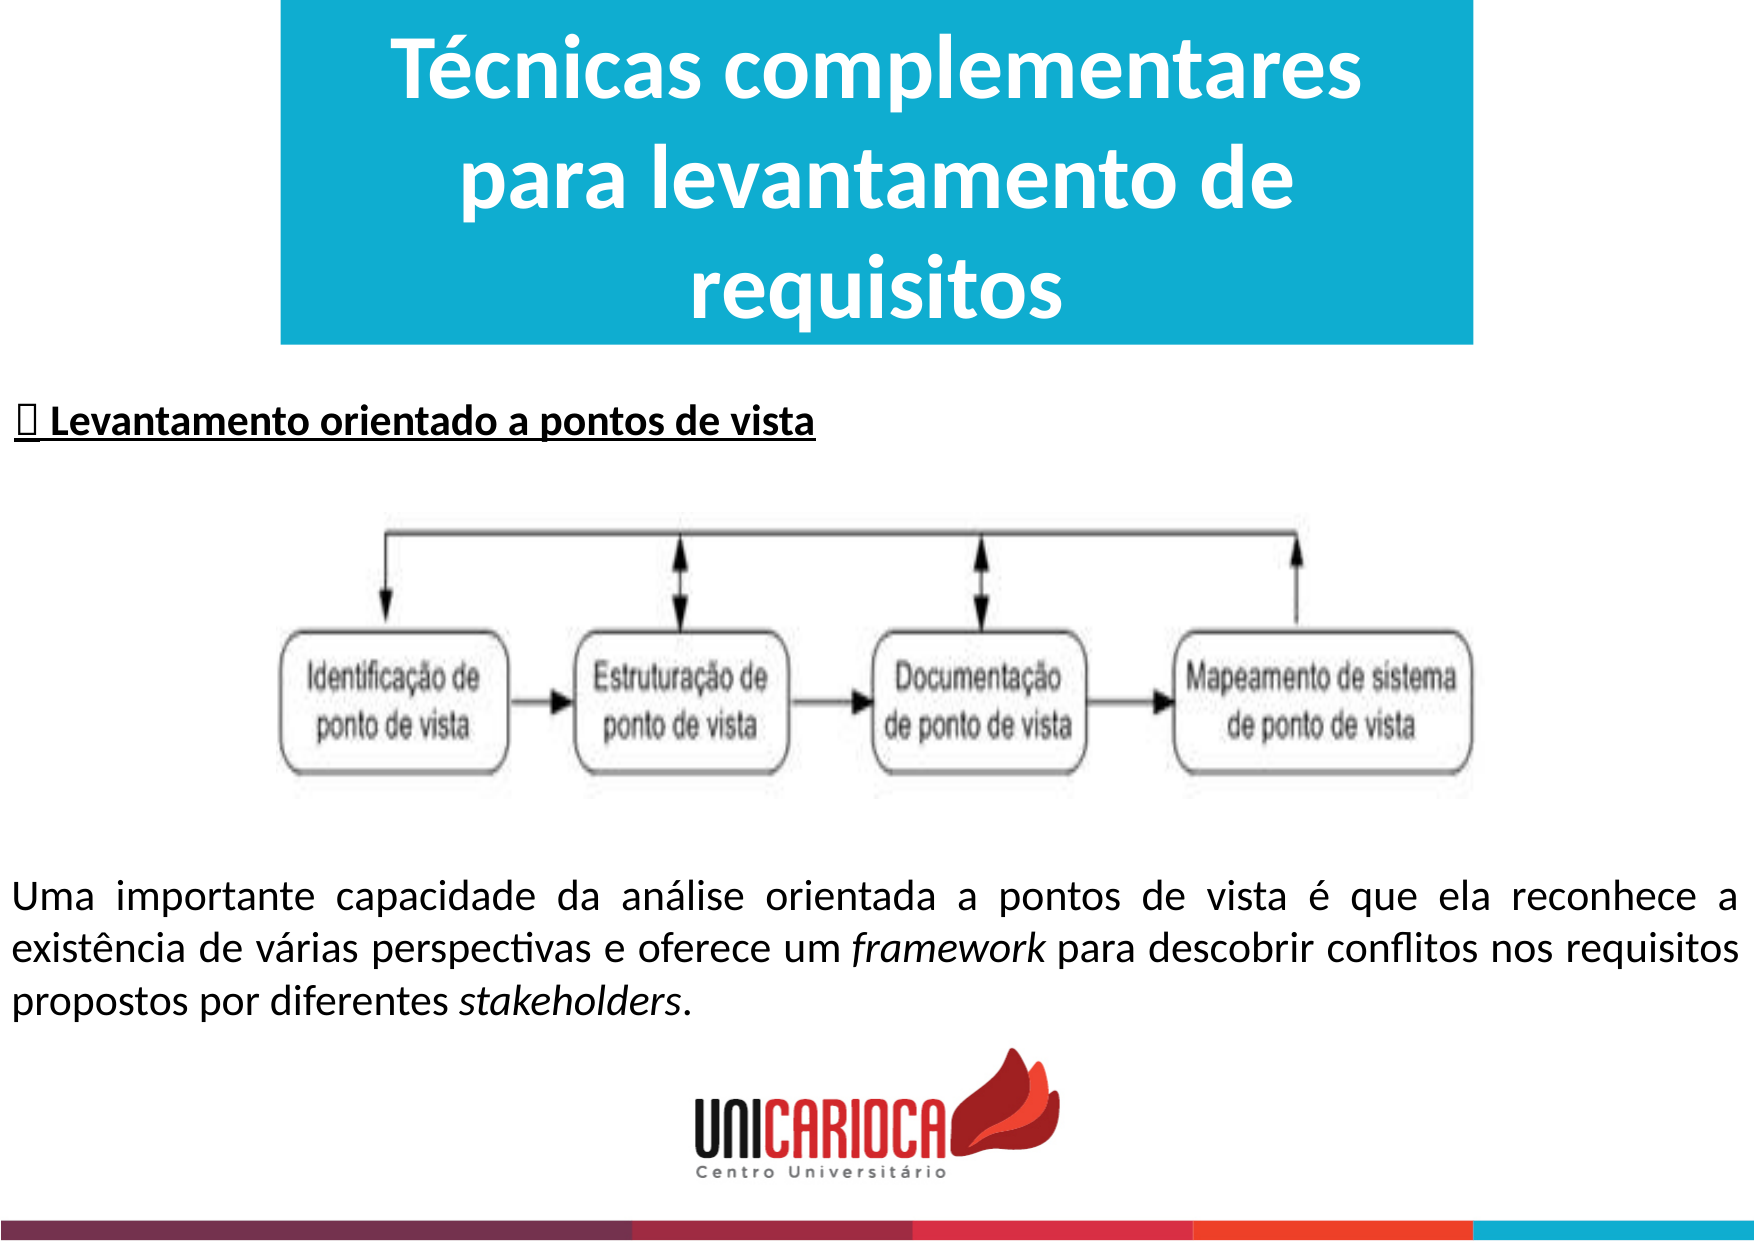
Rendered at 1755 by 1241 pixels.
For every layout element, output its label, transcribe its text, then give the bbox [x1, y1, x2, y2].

picture [0, 452, 1755, 859]
text_box  Levantamento orientado a pontos de vista [0, 383, 1755, 452]
text_box Uma importante capacidade da análise orientada a pontos de vista é que ela reconhece a existência de várias perspectivas e oferece um framework para descobrir conflitos nos requisitos propostos por diferentes stakeholders. [0, 859, 1755, 1032]
text_box Técnicas complementares para levantamento de requisitos [280, 0, 1474, 345]
picture [0, 0, 1755, 383]
picture [0, 1032, 1755, 1241]
